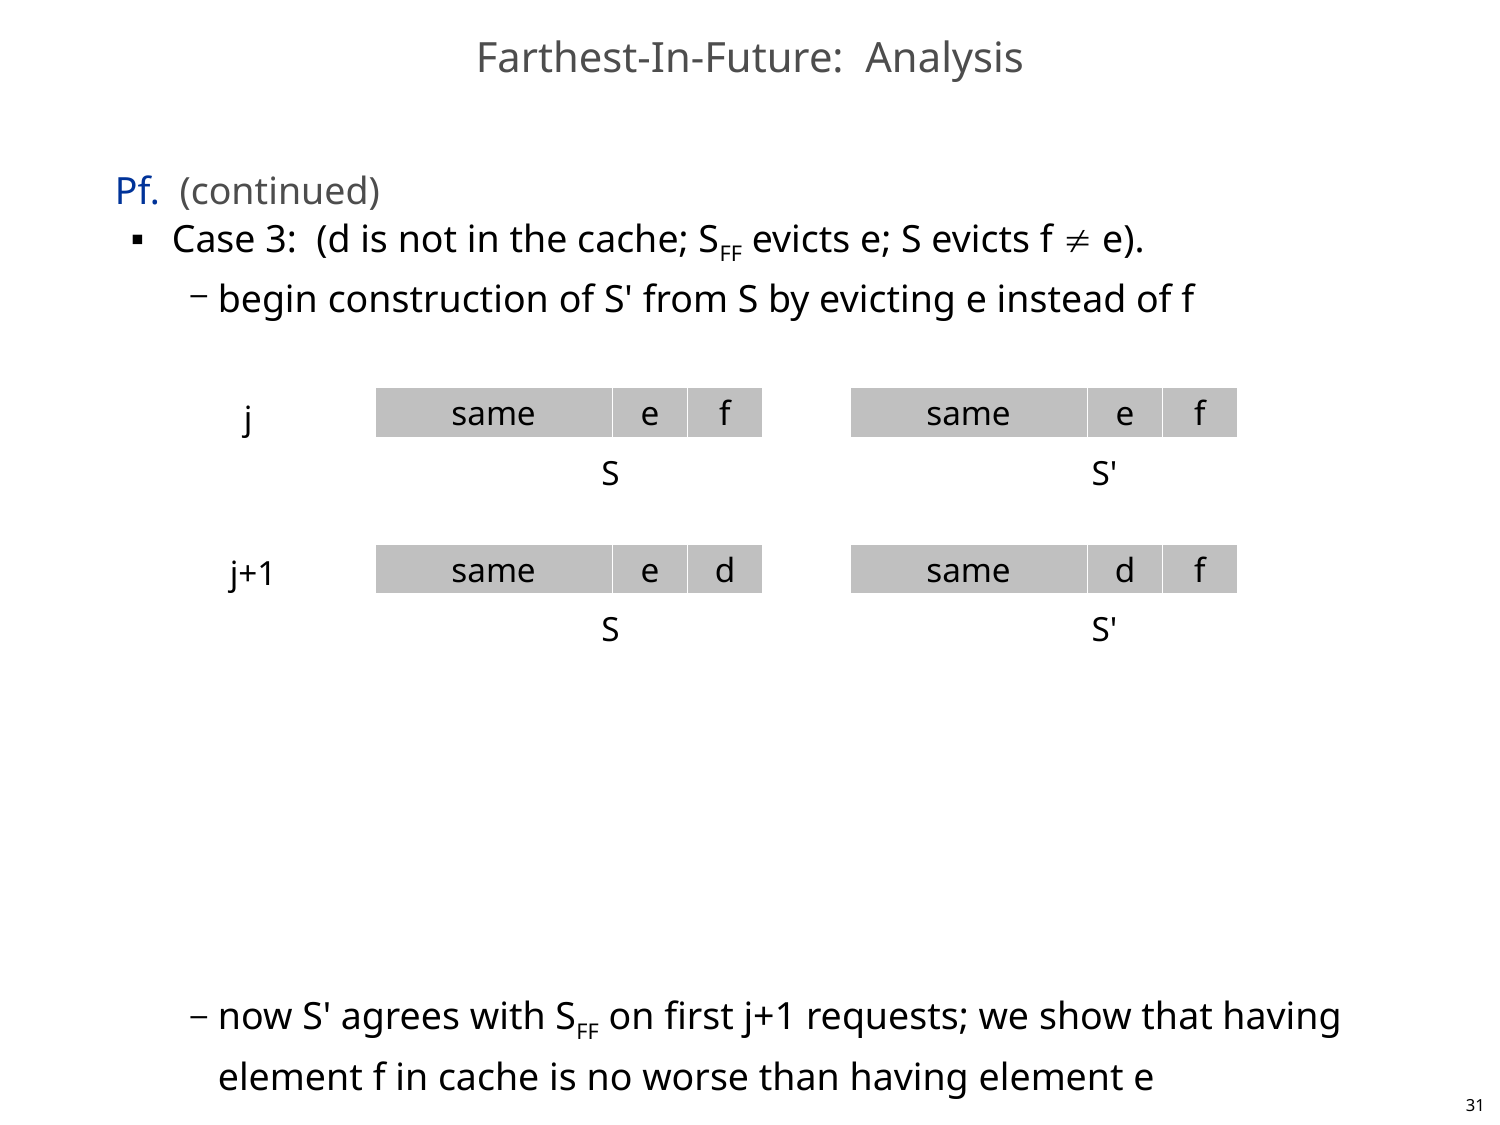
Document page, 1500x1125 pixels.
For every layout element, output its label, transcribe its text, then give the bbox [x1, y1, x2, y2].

text_box e [612, 543, 688, 594]
text_box d [1087, 543, 1163, 594]
text_box f [1163, 387, 1238, 438]
text_box S' [1076, 601, 1133, 656]
text_box e [1087, 387, 1163, 438]
text_box e [612, 387, 688, 438]
text_box same [849, 543, 1087, 594]
text_box S' [1076, 444, 1133, 500]
text_box same [374, 387, 612, 438]
text_box d [688, 543, 763, 594]
text_box S [586, 444, 636, 500]
text_box f [1163, 543, 1238, 594]
text_box S [586, 601, 636, 656]
text_box same [374, 543, 612, 594]
title Farthest-In-Future: Analysis [0, 24, 1500, 100]
text_box same [849, 387, 1087, 438]
text_box f [688, 387, 763, 438]
text_box j+1 [214, 544, 292, 600]
slide_number 31 [1187, 1087, 1500, 1125]
list Pf. (continued) Case 3: (d is not in the cache; SFF evicts e; S evicts f  e). begin construction of S' from S by evicting e instead of f now S' agrees with SFF on first j+1 requests; we show that having element f in cache is no worse than having element e [99, 149, 1388, 1038]
